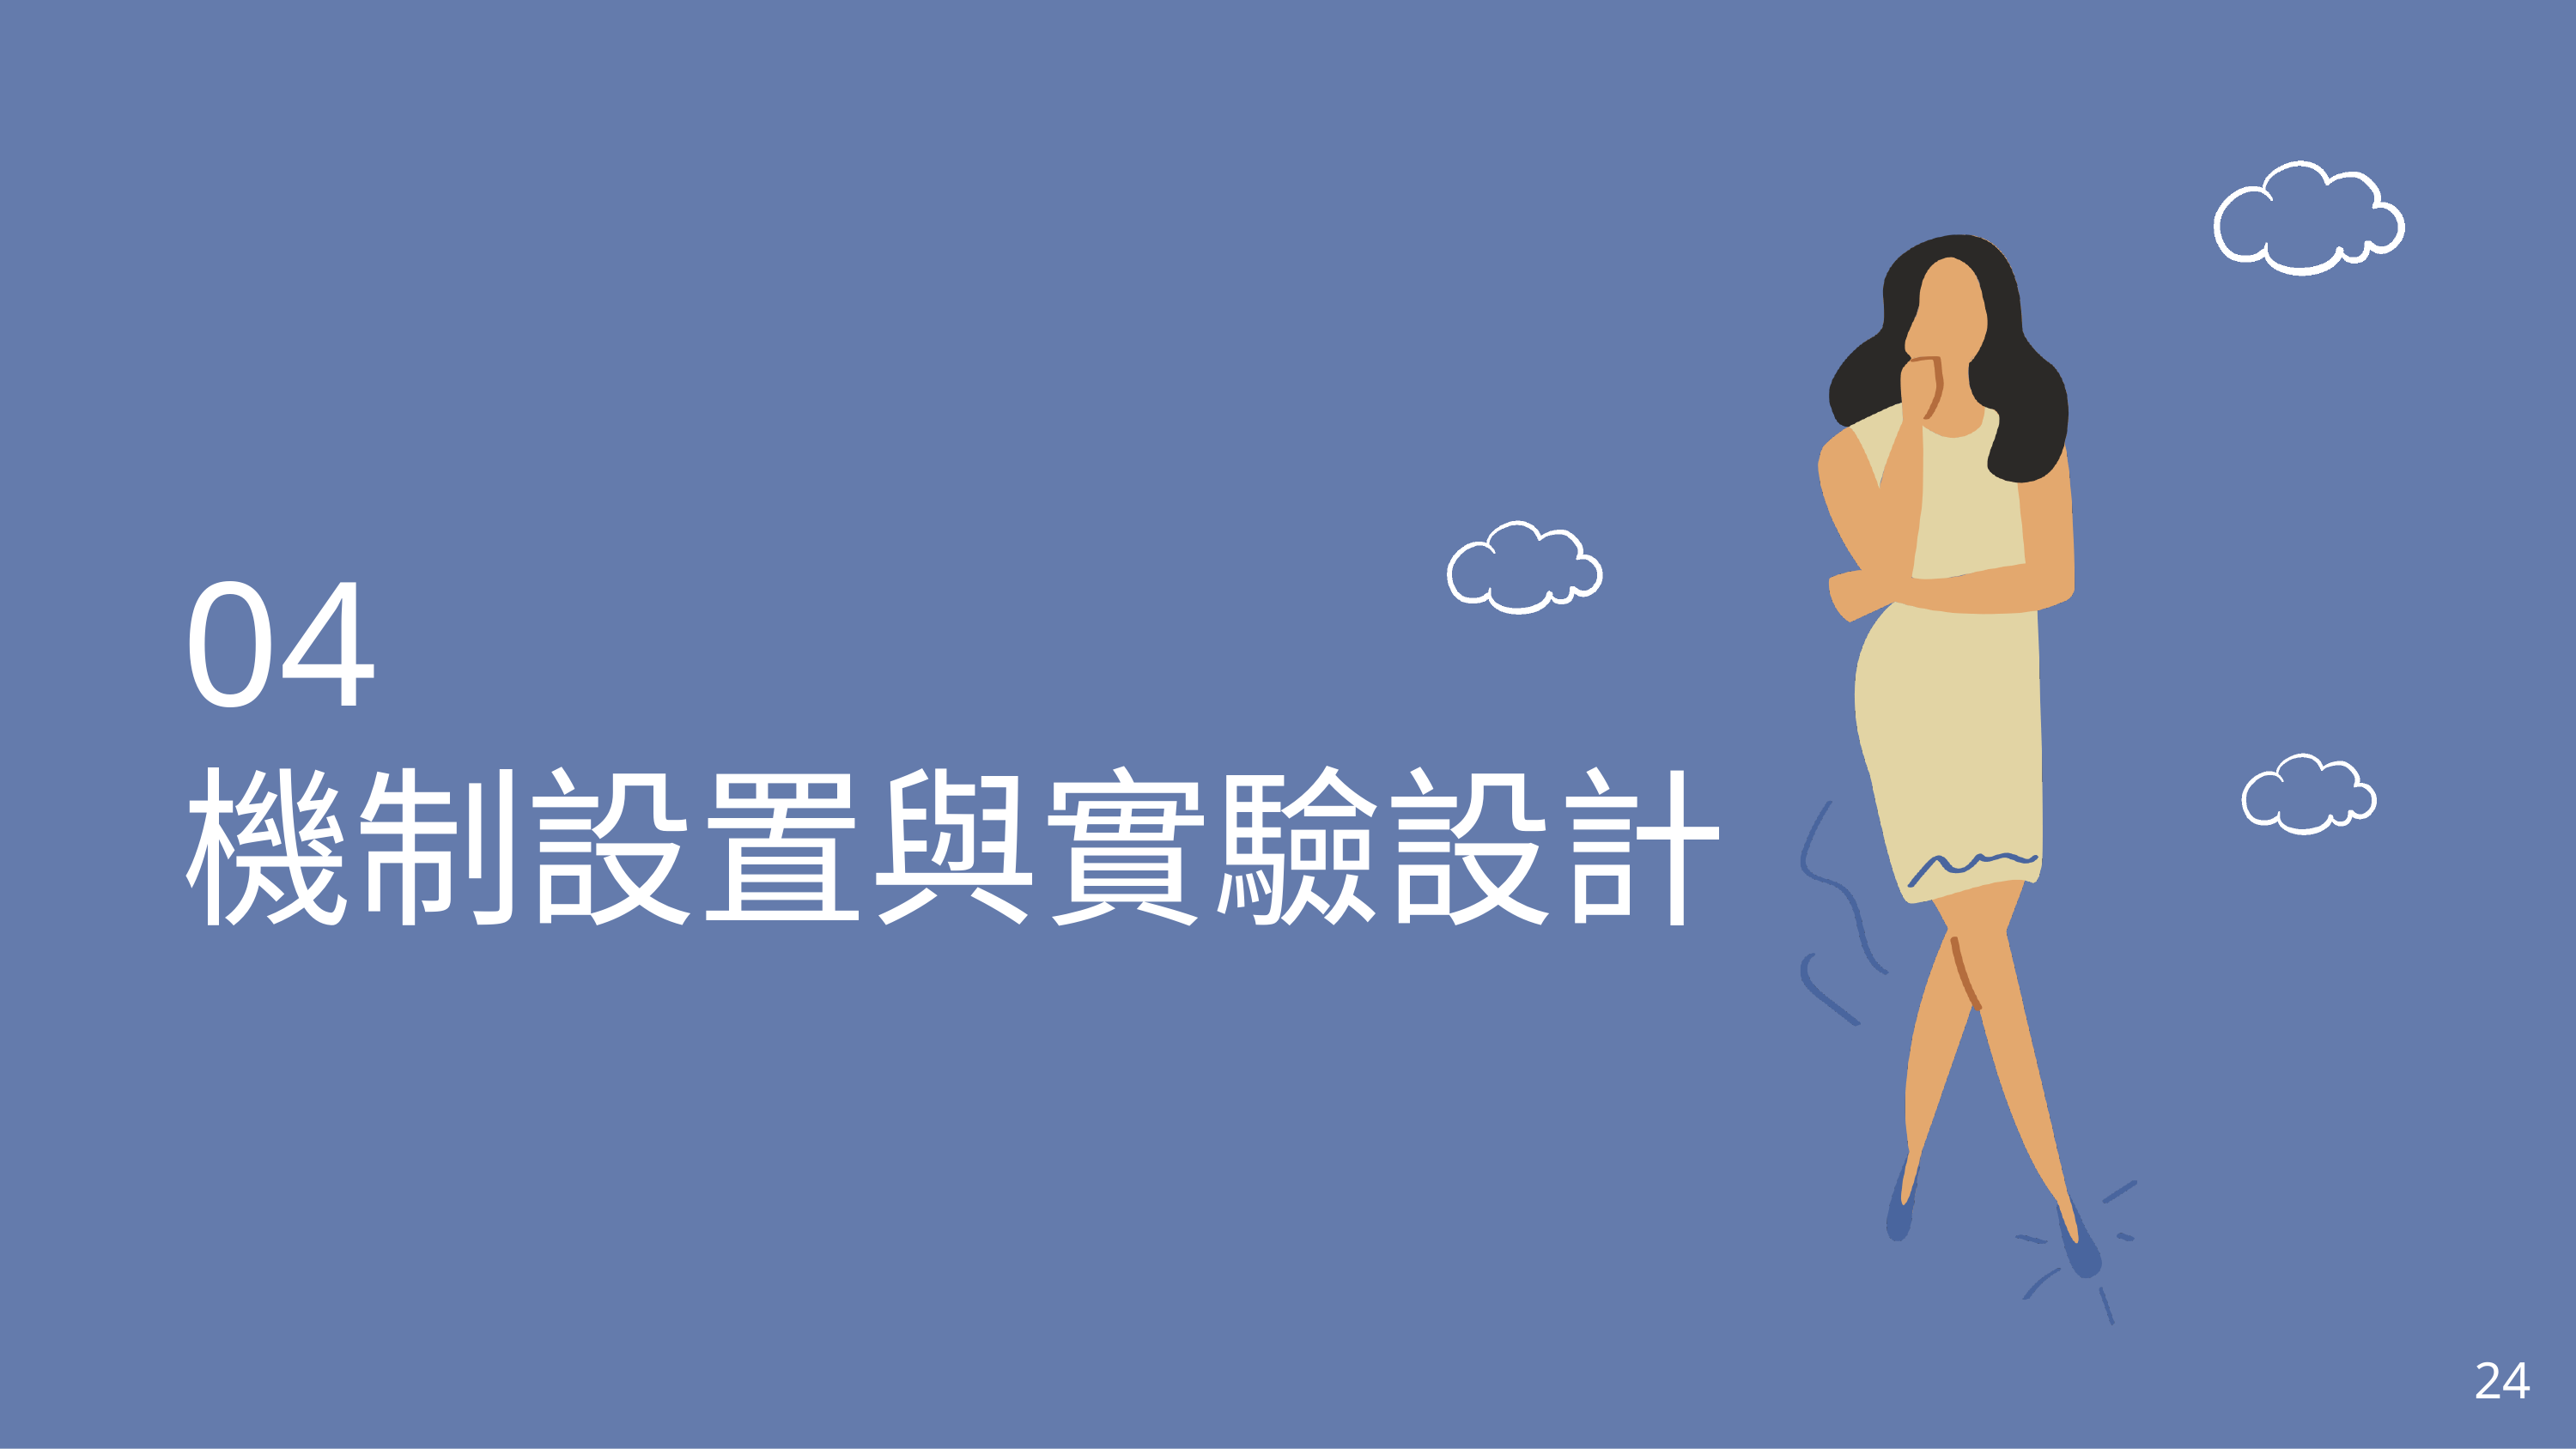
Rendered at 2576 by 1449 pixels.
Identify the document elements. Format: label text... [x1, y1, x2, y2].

text_box [1800, 230, 2137, 1325]
picture [2222, 742, 2396, 946]
picture [2186, 144, 2432, 433]
picture [1424, 507, 1625, 743]
text_box 04 機制設置與實驗設計 [181, 534, 1800, 947]
slide_number 24 [2243, 1357, 2544, 1410]
